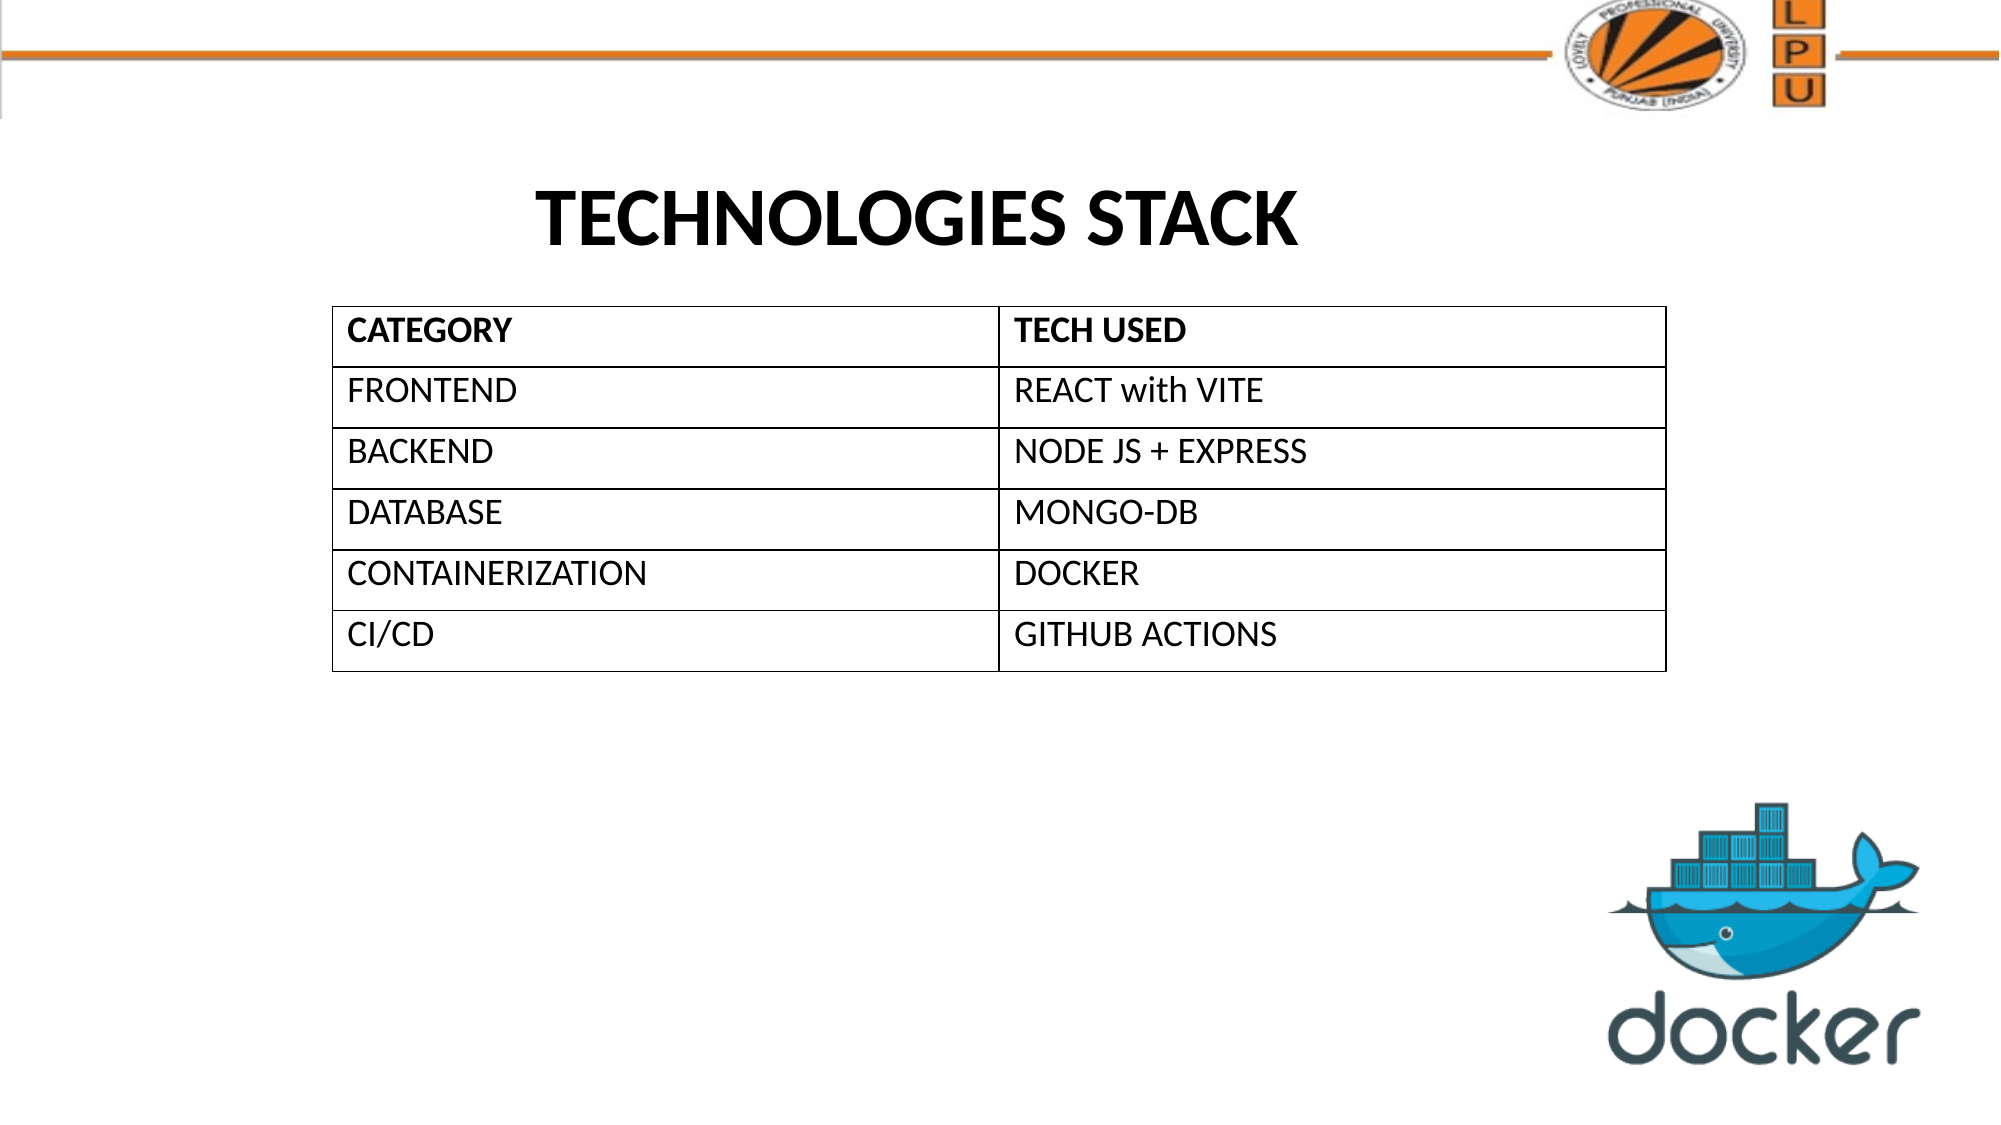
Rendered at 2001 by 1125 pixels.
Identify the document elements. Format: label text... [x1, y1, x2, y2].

picture [0, 0, 1999, 119]
table_cell REACT with VITE [1000, 368, 1665, 427]
table_cell FRONTEND [333, 368, 998, 427]
picture [1551, 746, 1976, 1125]
table_header CATEGORY [333, 307, 998, 366]
table_cell NODE JS + EXPRESS [1000, 429, 1665, 488]
table_cell DOCKER [1000, 551, 1665, 610]
table_cell CI/CD [333, 611, 998, 671]
text_box TECHNOLOGIES STACK [521, 154, 1478, 270]
table_cell MONGO-DB [1000, 490, 1665, 549]
table_cell DATABASE [333, 490, 998, 549]
table_cell BACKEND [333, 429, 998, 488]
table_cell GITHUB ACTIONS [1000, 611, 1665, 671]
table_cell CONTAINERIZATION [333, 551, 998, 610]
table_header TECH USED [1000, 307, 1665, 366]
